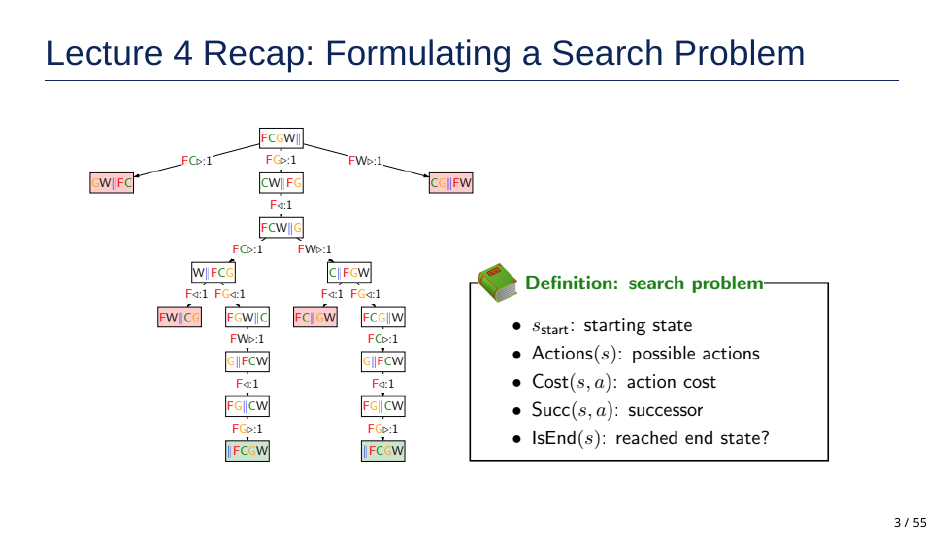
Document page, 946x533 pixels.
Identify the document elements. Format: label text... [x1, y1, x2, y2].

picture [83, 97, 843, 508]
title Lecture 4 Recap: Formulating a Search Problem [43, 27, 861, 119]
slide_number 3 / 55 [887, 512, 934, 533]
